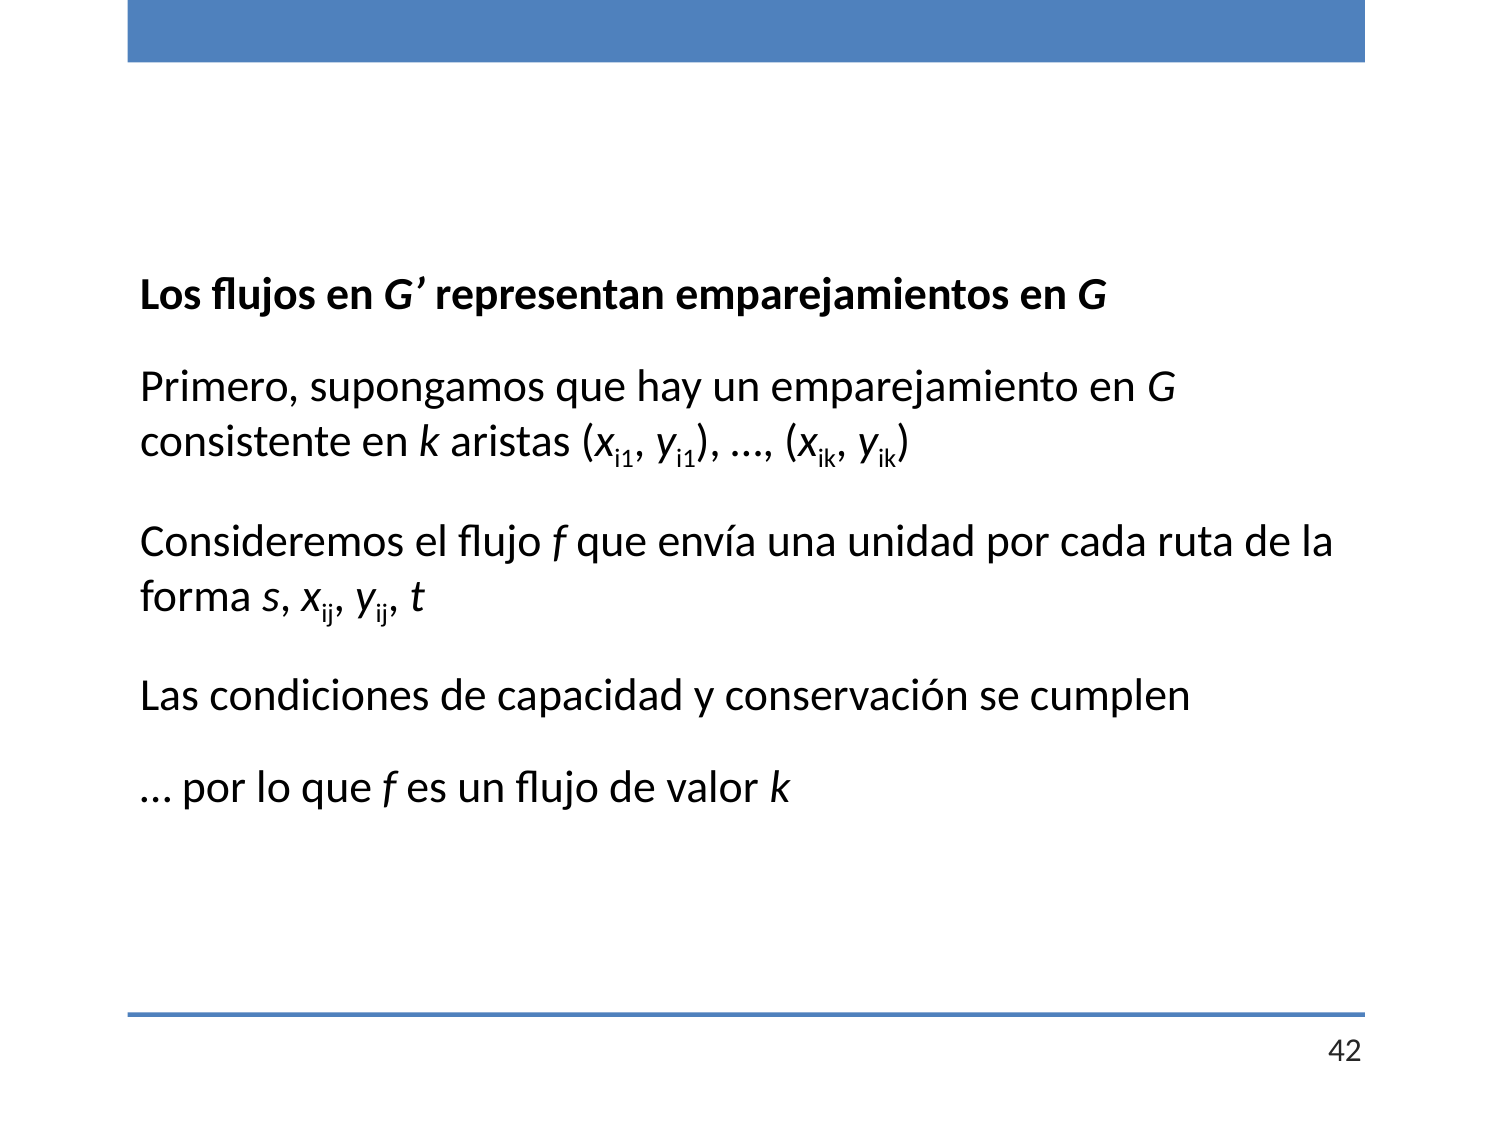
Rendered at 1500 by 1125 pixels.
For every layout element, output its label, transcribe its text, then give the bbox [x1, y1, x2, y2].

list Los flujos en G’ representan emparejamientos en G Primero, supongamos que hay un emparejamiento en G consistente en k aristas (xi1, yi1), …, (xik, yik) Consideremos el flujo f que envía una unidad por cada ruta de la forma s, xij, yij, t Las condiciones de capacidad y conservación se cumplen … por lo que f es un flujo de valor k [125, 82, 1363, 993]
slide_number 42 [1251, 1018, 1377, 1079]
